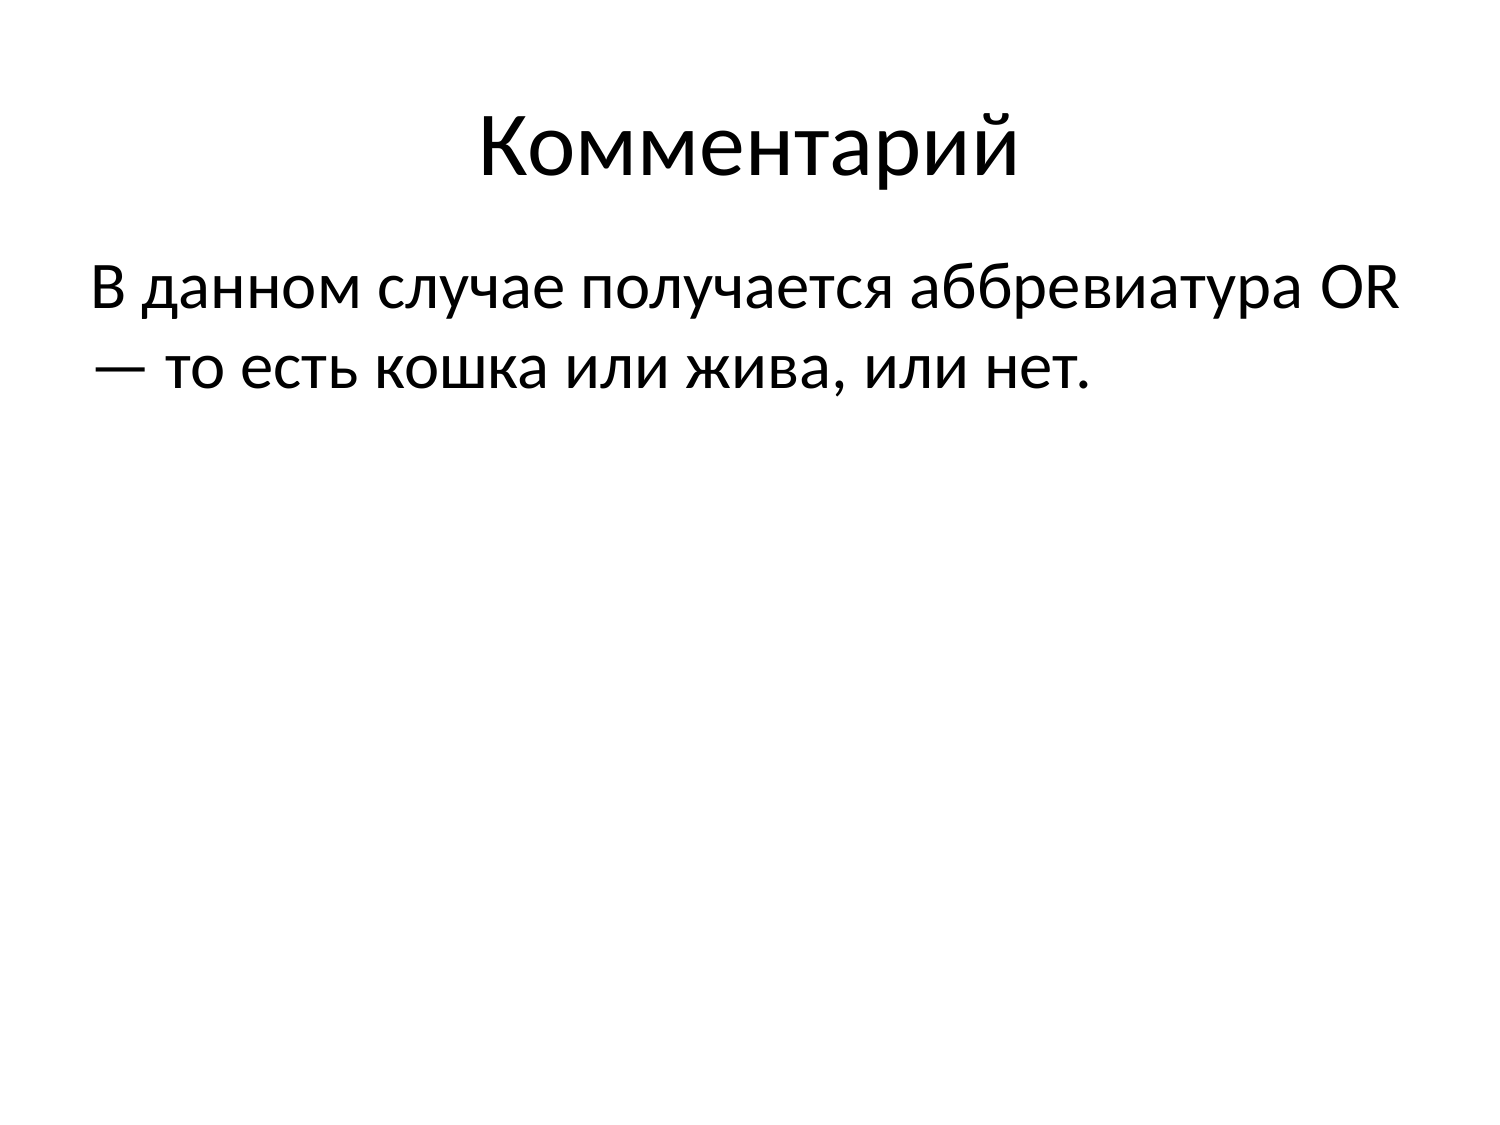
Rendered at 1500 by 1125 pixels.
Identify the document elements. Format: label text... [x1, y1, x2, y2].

title Комментарий [75, 45, 1425, 233]
list В данном случае получается аббревиатура OR — то есть кошка или жива, или нет. [75, 234, 1425, 1024]
